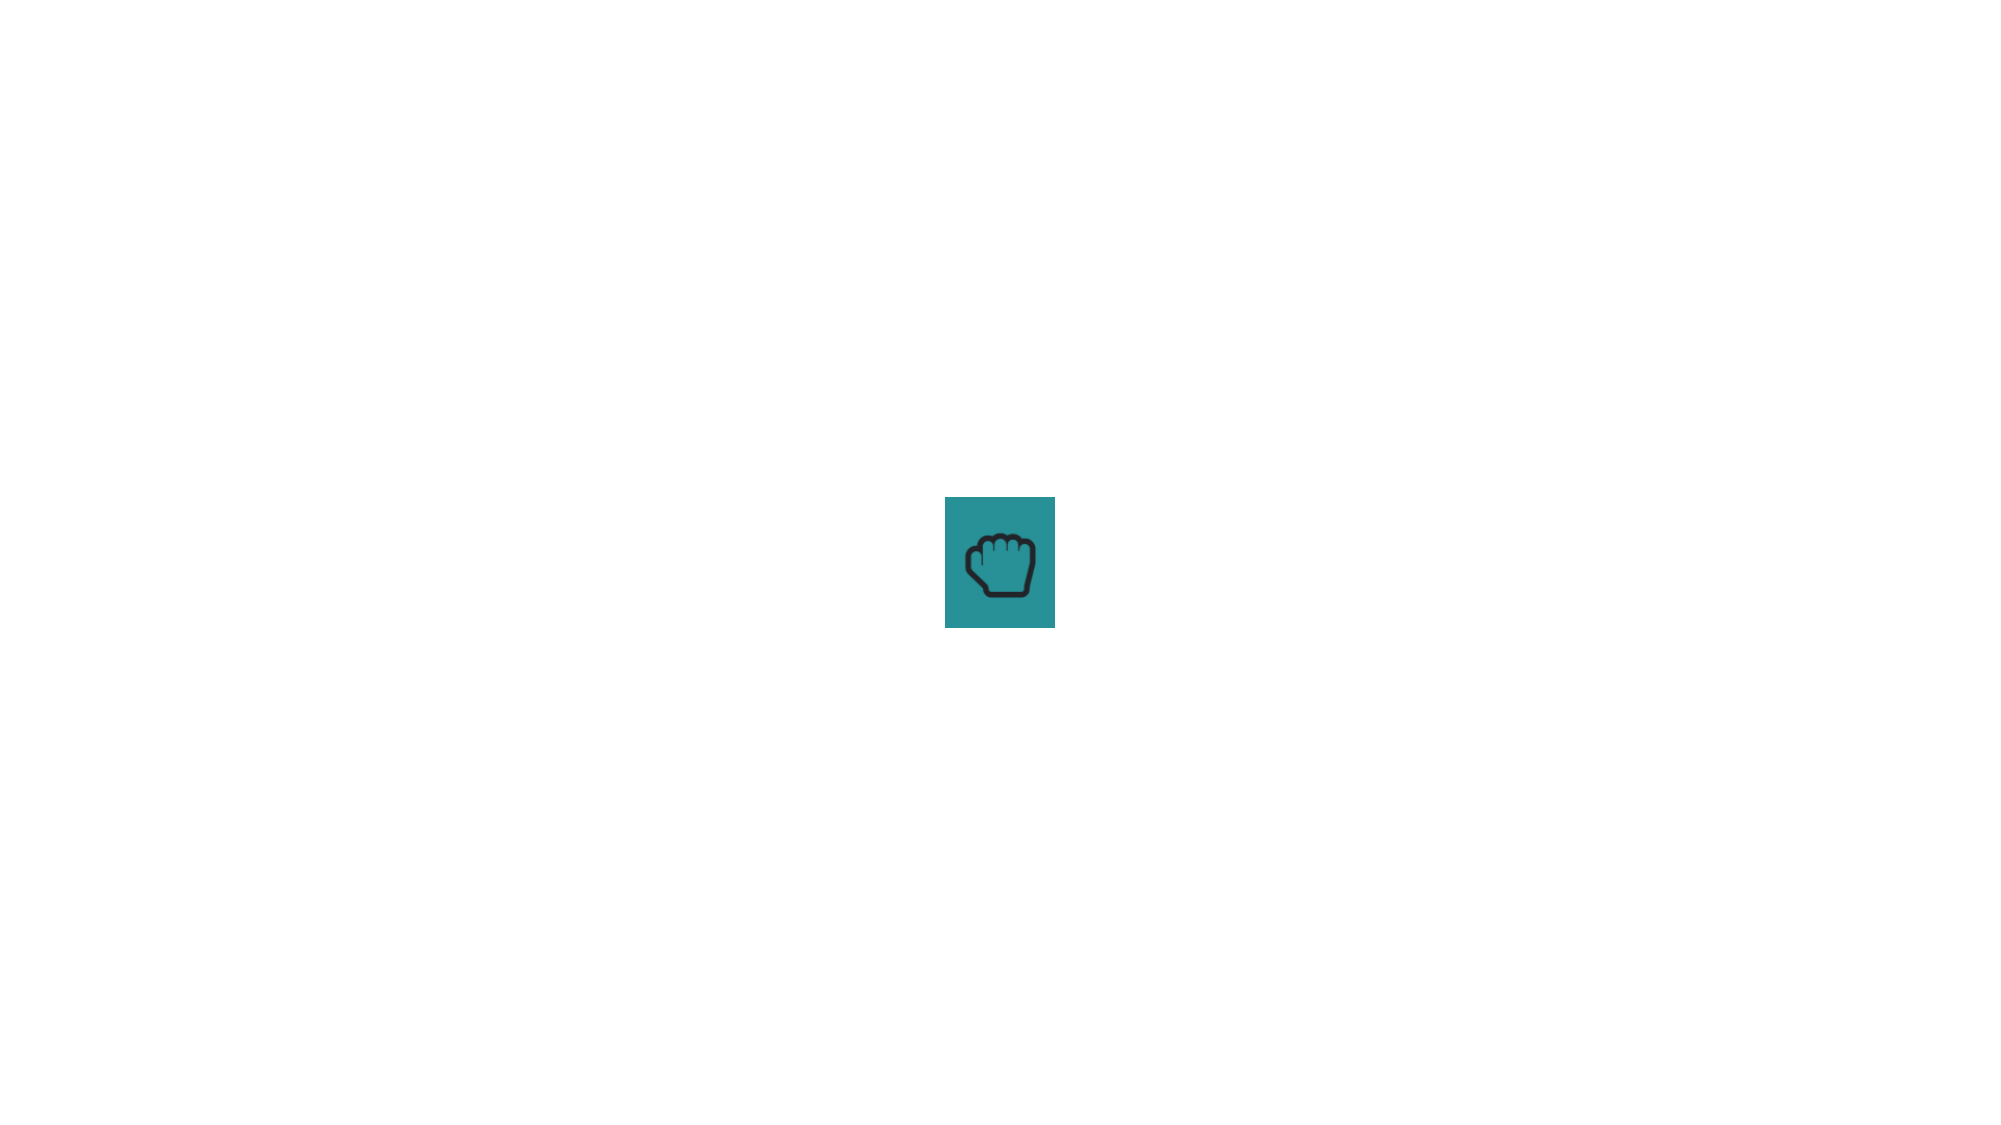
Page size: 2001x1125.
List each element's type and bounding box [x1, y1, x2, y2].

picture [945, 497, 1055, 628]
